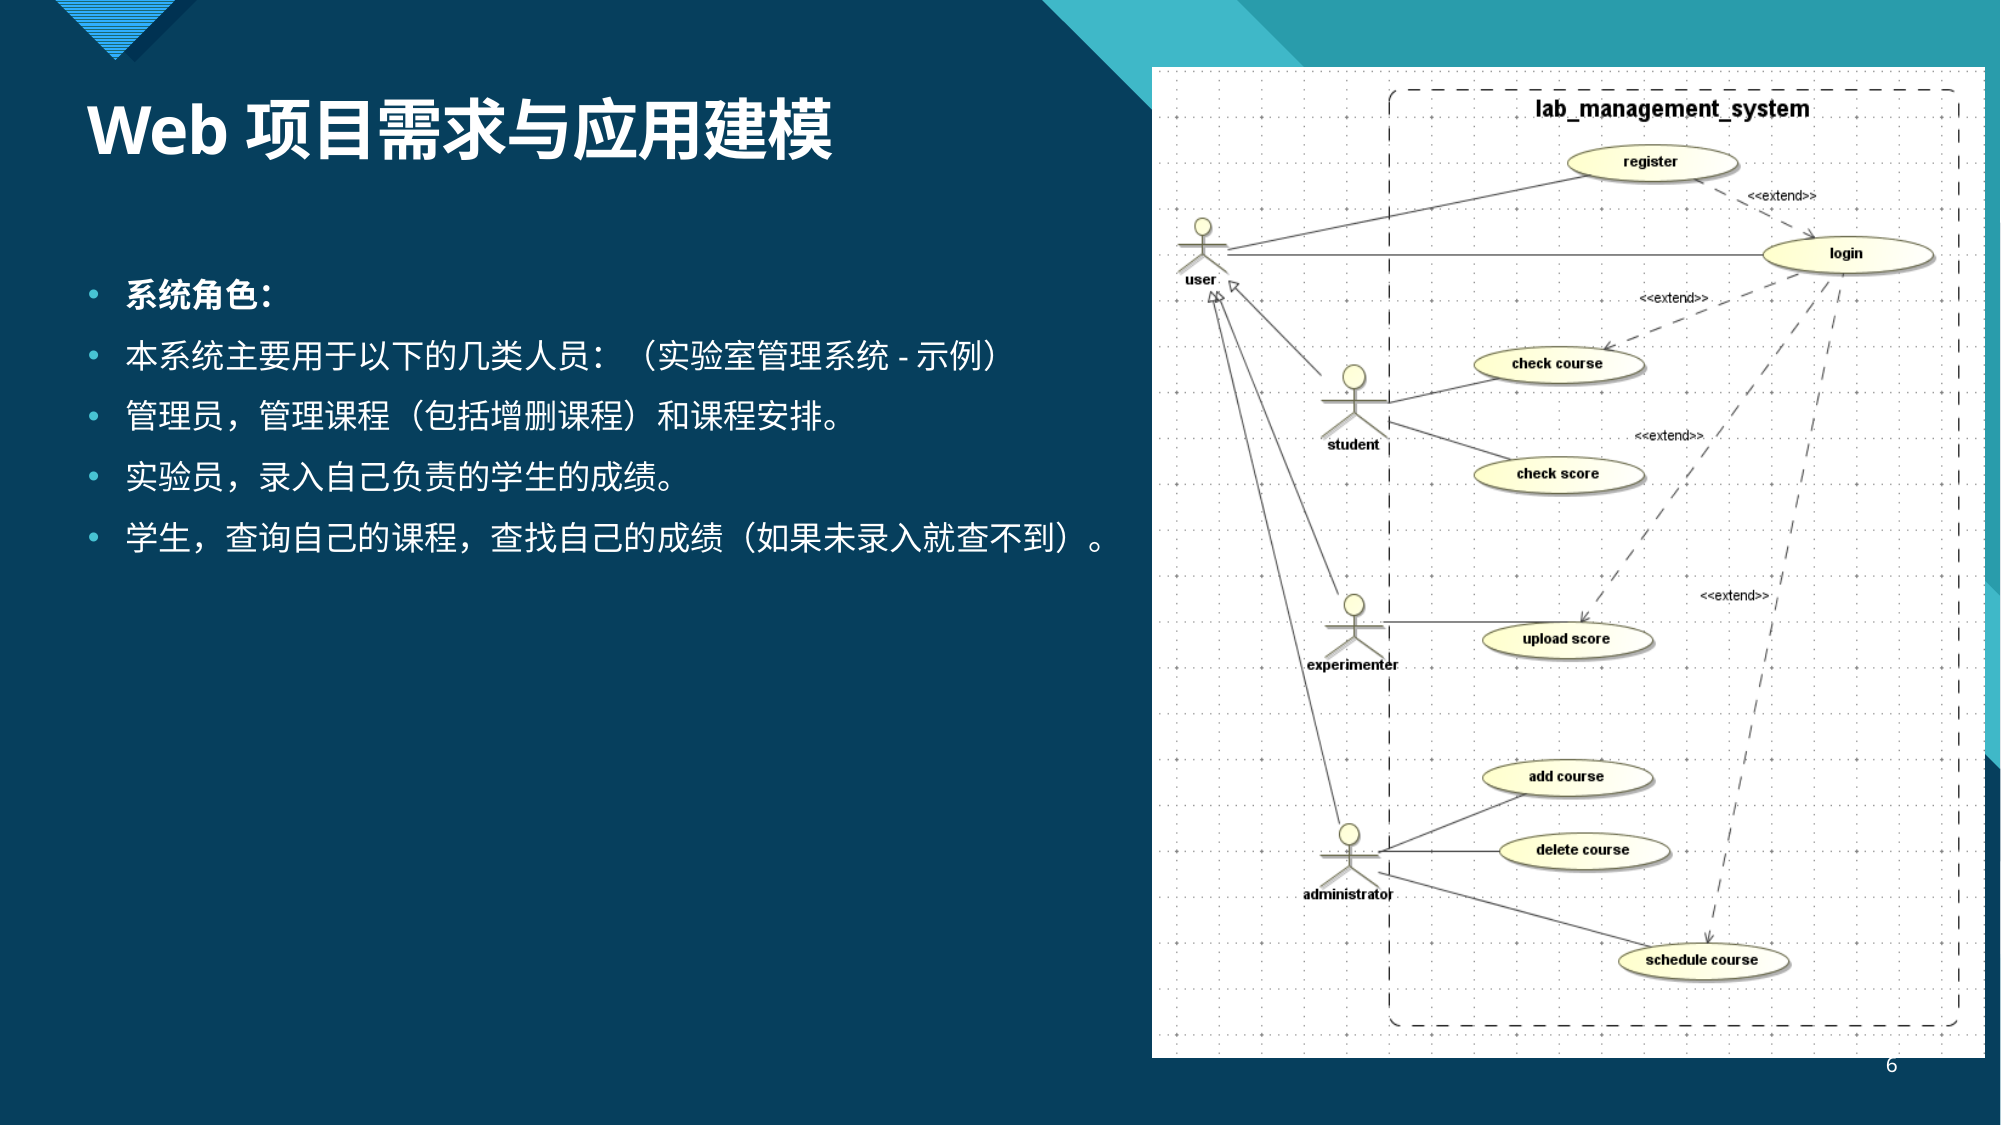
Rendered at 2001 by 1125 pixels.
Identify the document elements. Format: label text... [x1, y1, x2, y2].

list 系统角色： 本系统主要用于以下的几类人员：（实验室管理系统-示例） 管理员，管理课程（包括增删课程）和课程安排。 实验员，录入自己负责的学生的成绩。 学生，查询自己的课程，查找自己的成绩（如果未录入就查不到）。 [72, 266, 1152, 939]
title Web项目需求与应用建模 [72, 89, 1152, 177]
picture [1152, 67, 1985, 1058]
slide_number 6 [1845, 1058, 1913, 1096]
